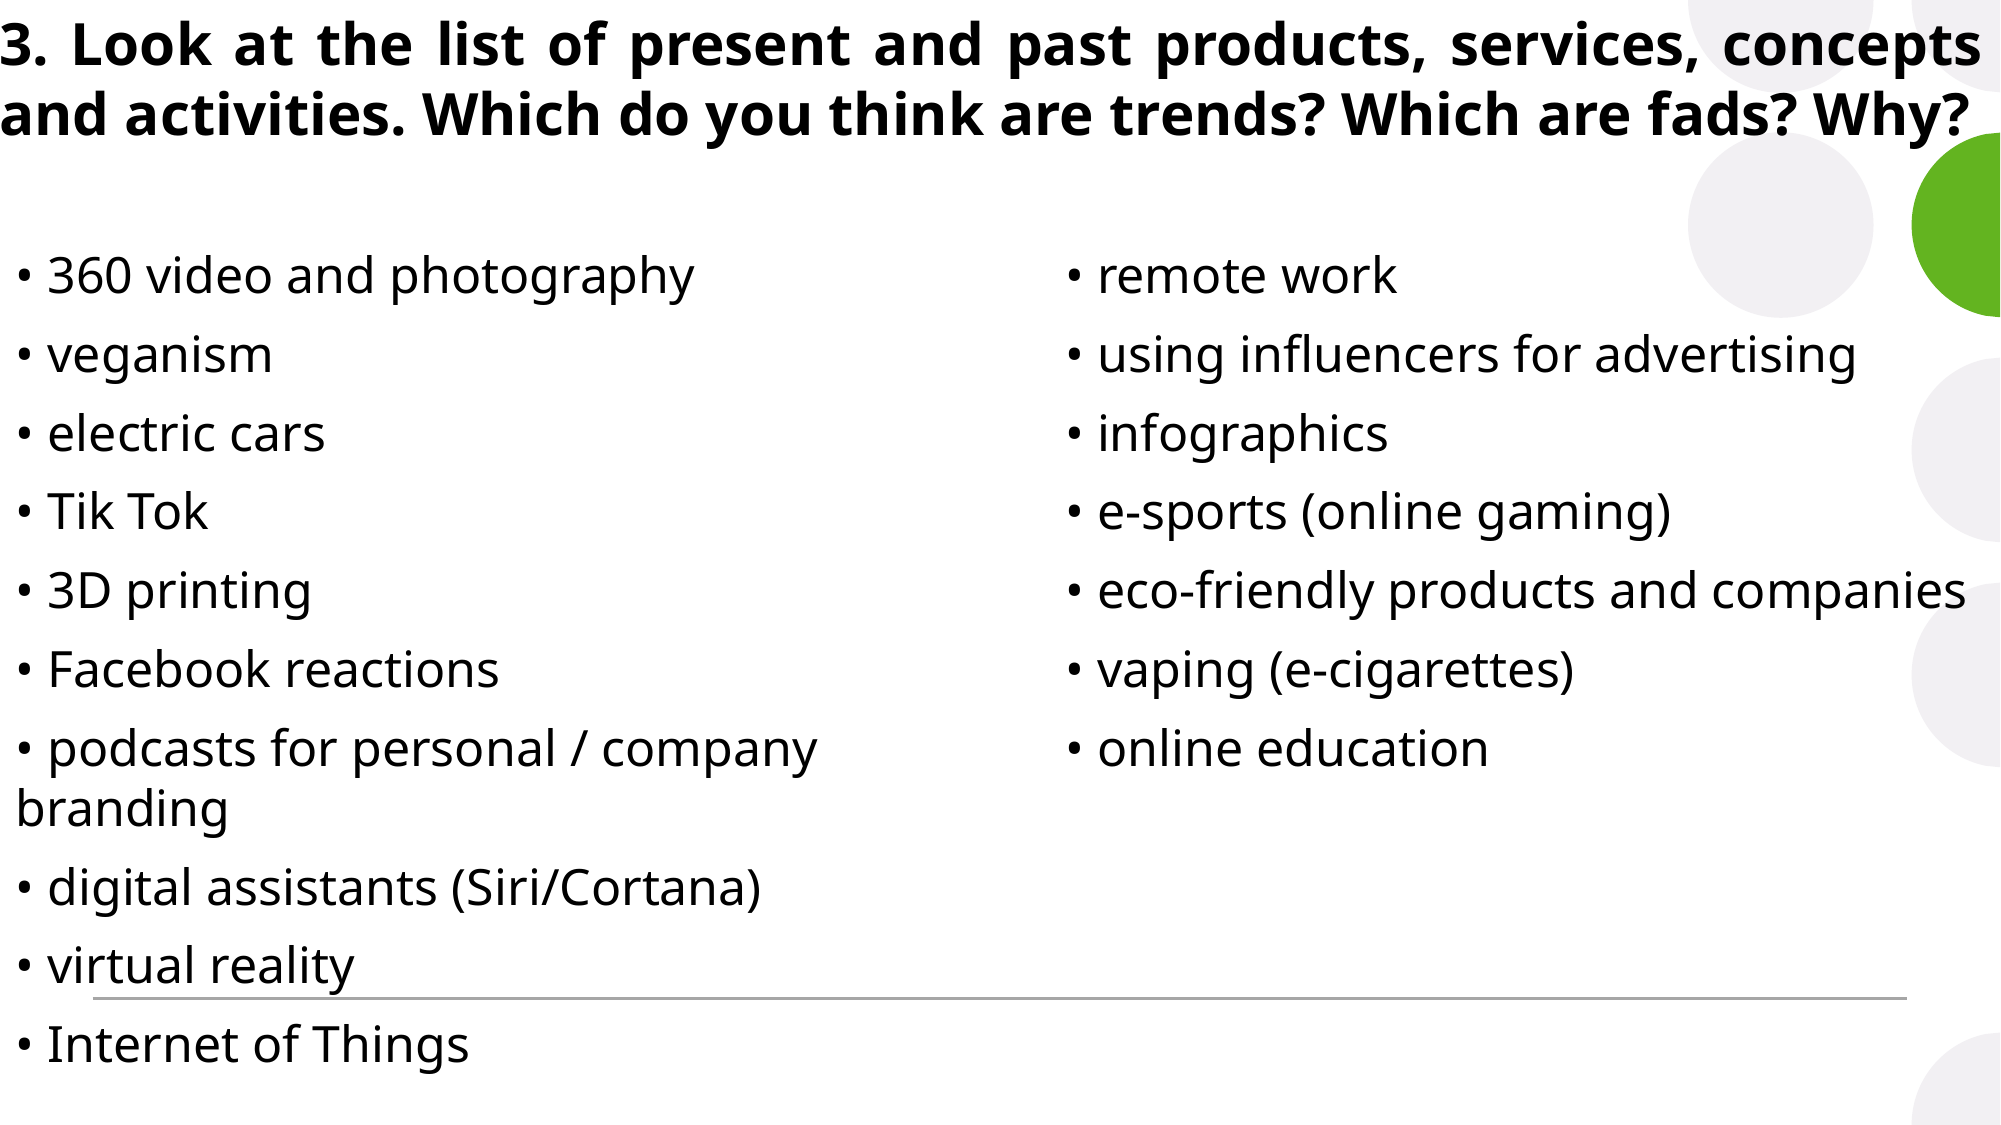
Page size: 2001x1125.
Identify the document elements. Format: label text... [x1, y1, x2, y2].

list • remote work • using influencers for advertising • infographics • e-sports (online gaming) • eco-friendly products and companies • vaping (e-cigarettes) • online education [1050, 235, 1998, 946]
title 3. Look at the list of present and past products, services, concepts and activities. Which do you think are trends? Which are fads? Why? [0, 0, 1999, 168]
list • 360 video and photography • veganism • electric cars • Tik Tok • 3D printing • Facebook reactions • podcasts for personal / company branding • digital assistants (Siri/Cortana) • virtual reality • Internet of Things [0, 235, 1050, 983]
